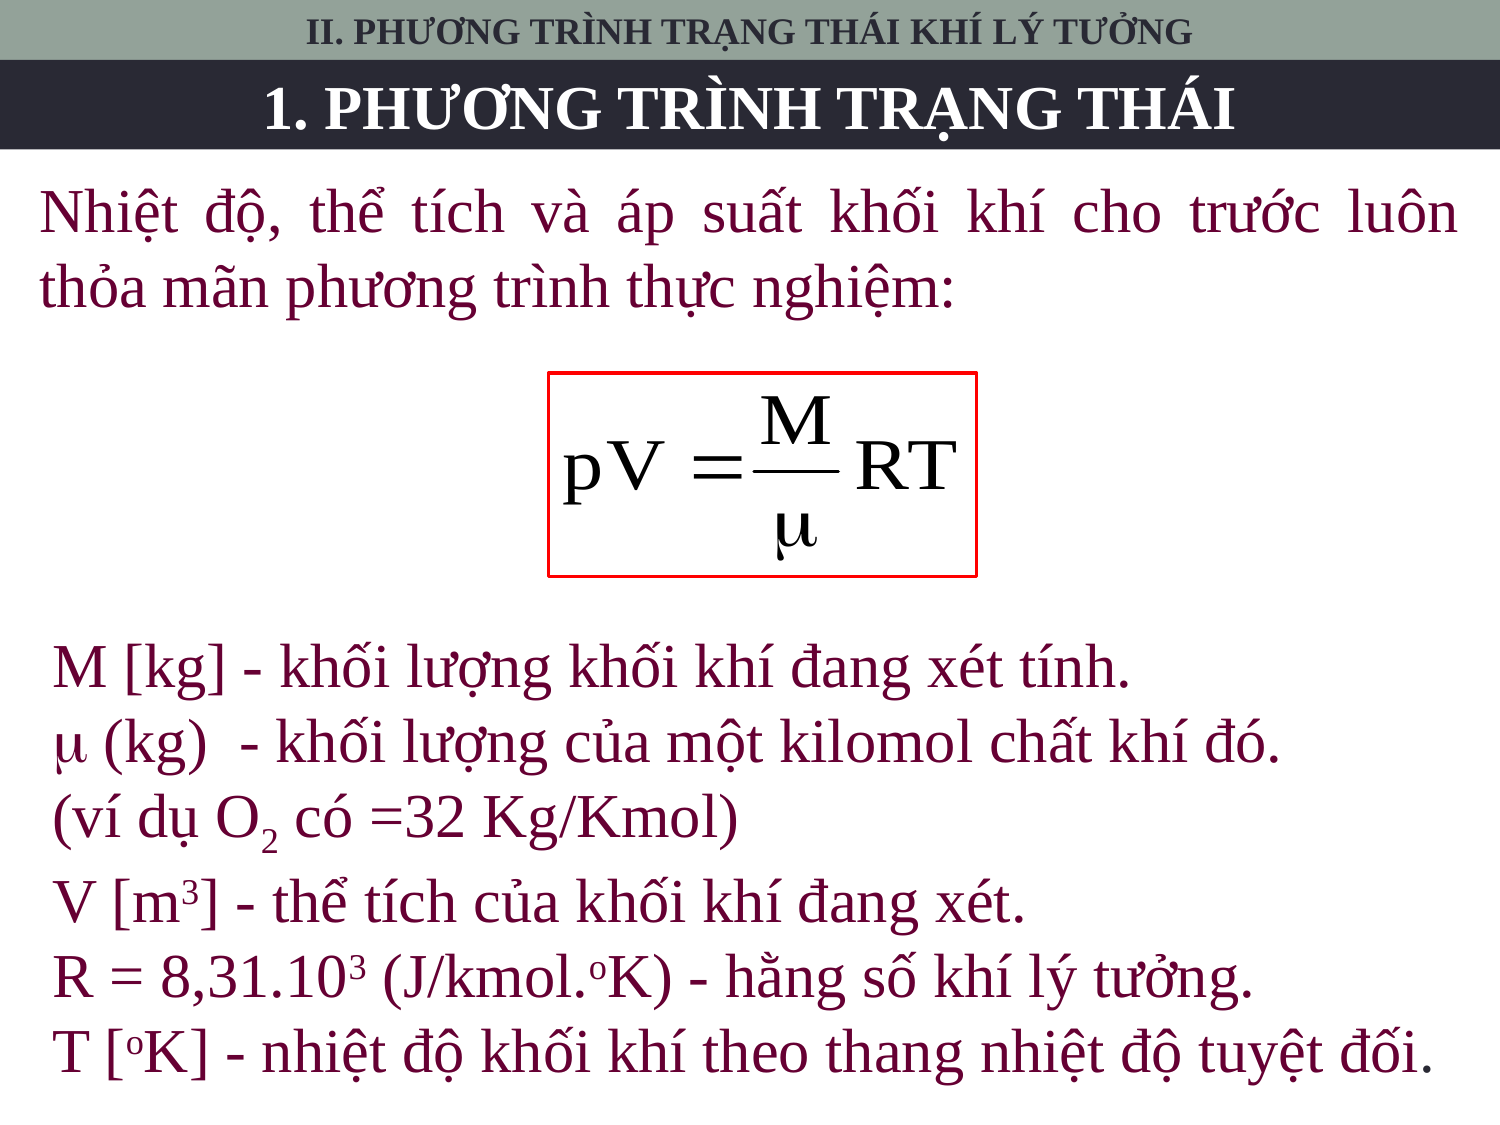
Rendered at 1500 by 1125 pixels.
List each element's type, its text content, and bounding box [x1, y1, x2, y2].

text_box Nhiệt độ, thể tích và áp suất khối khí cho trước luôn thỏa mãn phương trình thực nghiệm: [24, 162, 1475, 328]
text_box 1. PHƯƠNG TRÌNH TRẠNG THÁI [0, 59, 1500, 150]
text_box M [kg] - khối lượng khối khí đang xét tính.  (kg) - khối lượng của một kilomol chất khí đó. (ví dụ O2 có =32 Kg/Kmol) V [m3] - thể tích của khối khí đang xét. R = 8,31.103 (J/kmol.oK) - hằng số khí lý tưởng. T [oK] - nhiệt độ khối khí theo thang nhiệt độ tuyệt đối. [37, 617, 1488, 1093]
picture [549, 374, 976, 575]
text_box II. PHƯƠNG TRÌNH TRẠNG THÁI KHÍ LÝ TƯỞNG [0, 0, 1500, 59]
